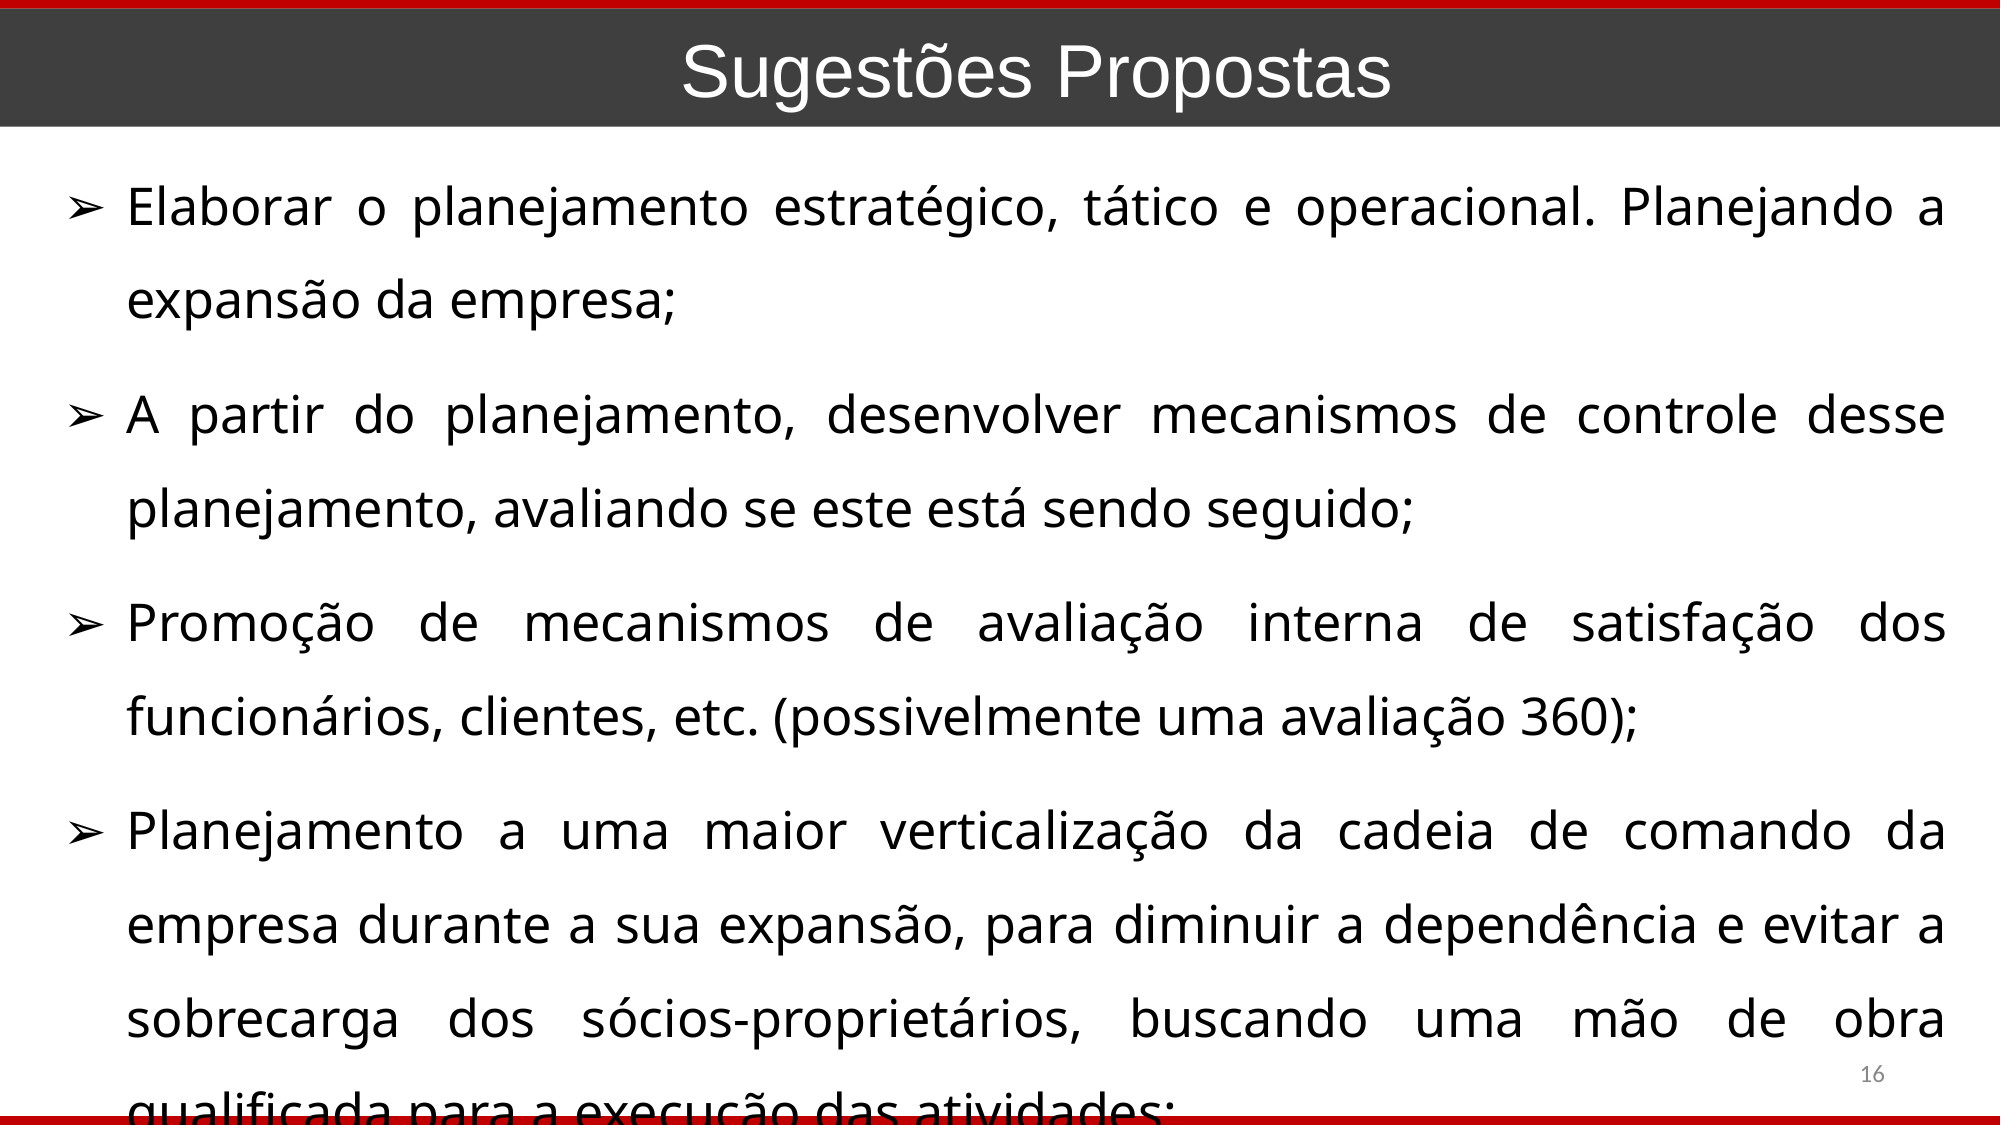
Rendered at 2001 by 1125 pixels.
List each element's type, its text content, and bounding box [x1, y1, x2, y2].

text_box Elaborar o planejamento estratégico, tático e operacional. Planejando a expansão da empresa; A partir do planejamento, desenvolver mecanismos de controle desse planejamento, avaliando se este está sendo seguido; Promoção de mecanismos de avaliação interna de satisfação dos funcionários, clientes, etc. (possivelmente uma avaliação 360); Planejamento a uma maior verticalização da cadeia de comando da empresa durante a sua expansão, para diminuir a dependência e evitar a sobrecarga dos sócios-proprietários, buscando uma mão de obra qualificada para a execução das atividades; [36, 126, 1964, 1125]
slide_number ‹#› [1433, 1042, 1900, 1103]
text_box [0, 0, 2000, 8]
text_box [0, 1116, 36, 1125]
text_box Sugestões Propostas [0, 8, 2000, 127]
text_box [1964, 1116, 2000, 1125]
